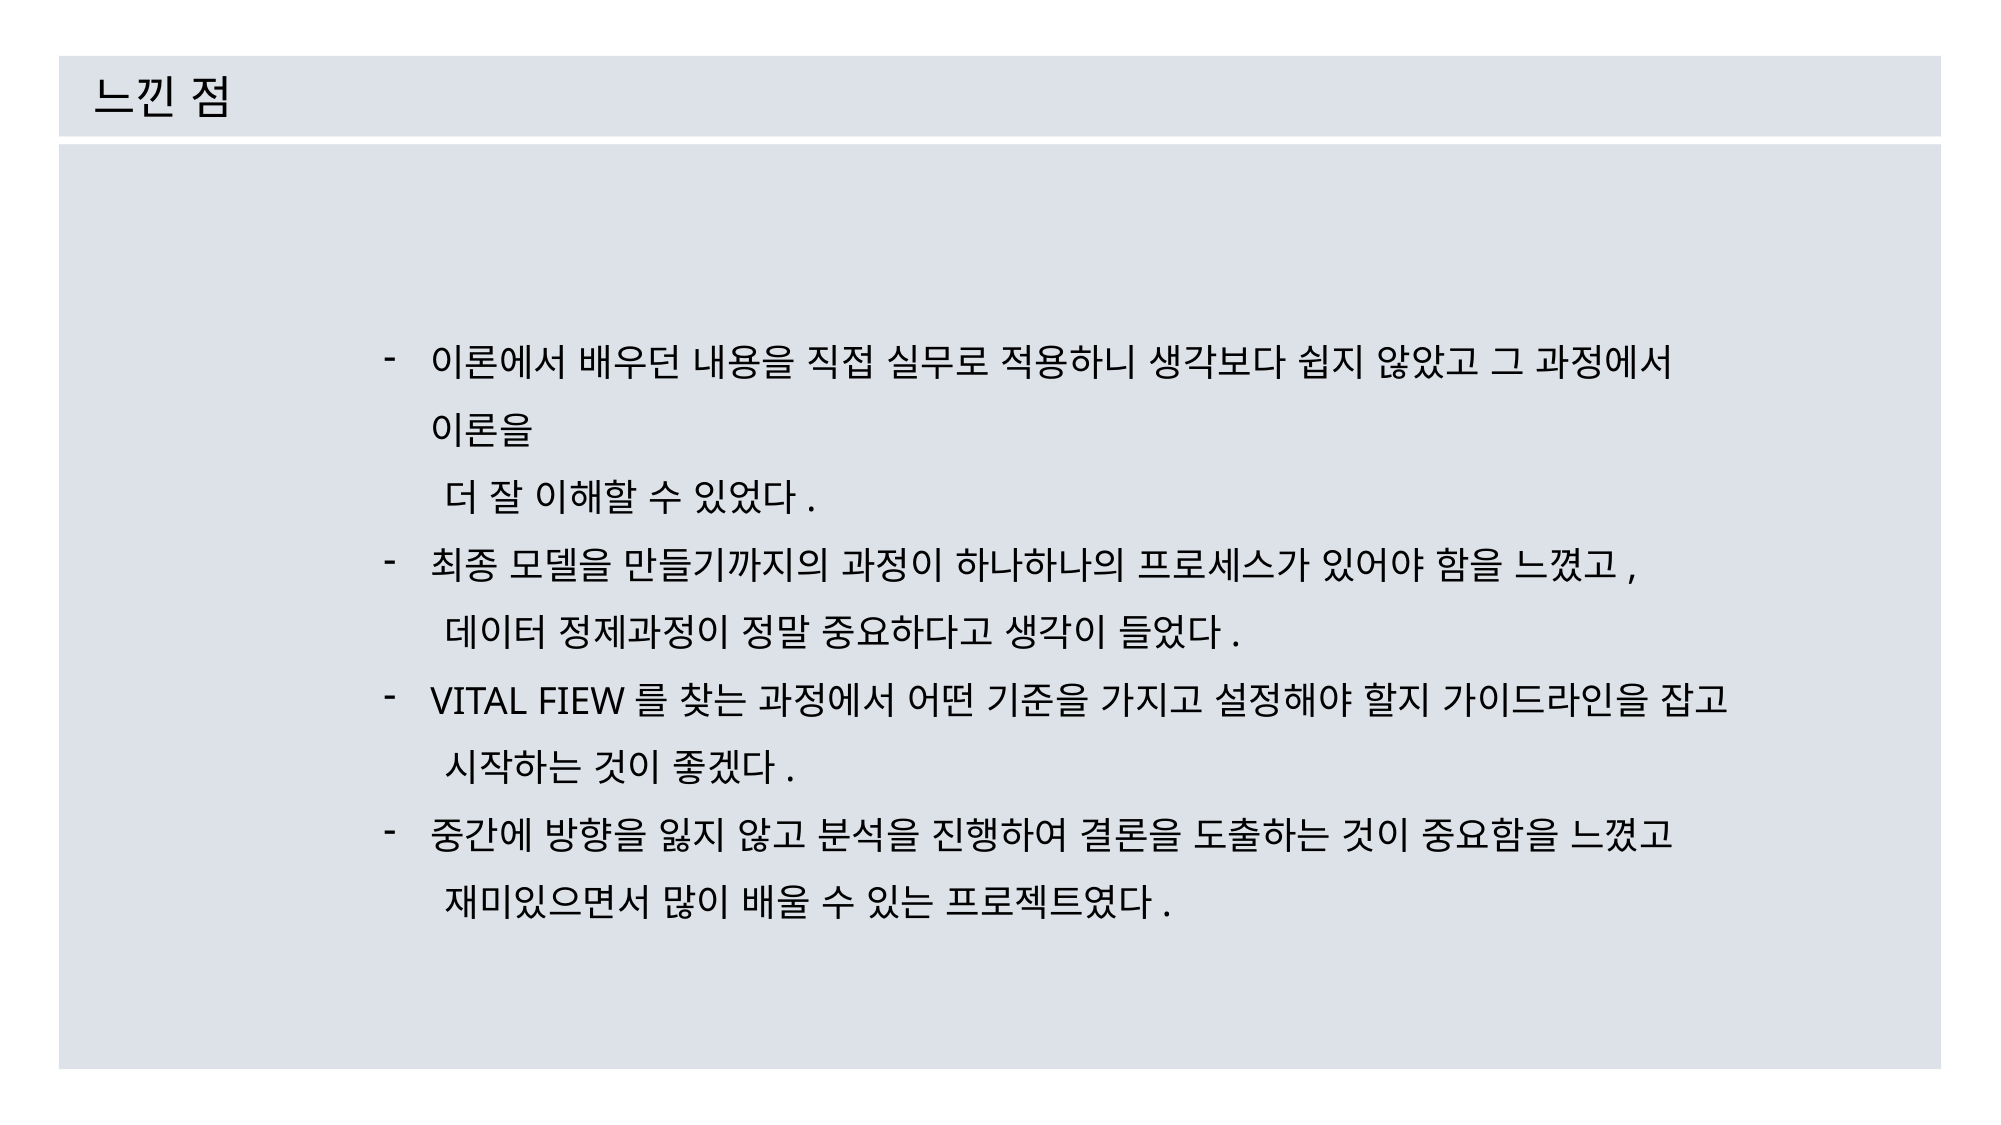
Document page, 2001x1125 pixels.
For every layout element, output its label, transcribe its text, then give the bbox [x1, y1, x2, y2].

text_box 느낀 점 [79, 60, 302, 131]
text_box [25, 136, 1976, 145]
text_box [58, 145, 1942, 1070]
text_box [58, 55, 1942, 136]
text_box 이론에서 배우던 내용을 직접 실무로 적용하니 생각보다 쉽지 않았고 그 과정에서 이론을 더 잘 이해할 수 있었다. 최종 모델을 만들기까지의 과정이 하나하나의 프로세스가 있어야 함을 느꼈고, 데이터 정제과정이 정말 중요하다고 생각이 들었다. VITAL FIEW를 찾는 과정에서 어떤 기준을 가지고 설정해야 할지 가이드라인을 잡고 시작하는 것이 좋겠다. 중간에 방향을 잃지 않고 분석을 진행하여 결론을 도출하는 것이 중요함을 느꼈고 재미있으면서 많이 배울 수 있는 프로젝트였다. [368, 309, 1788, 932]
